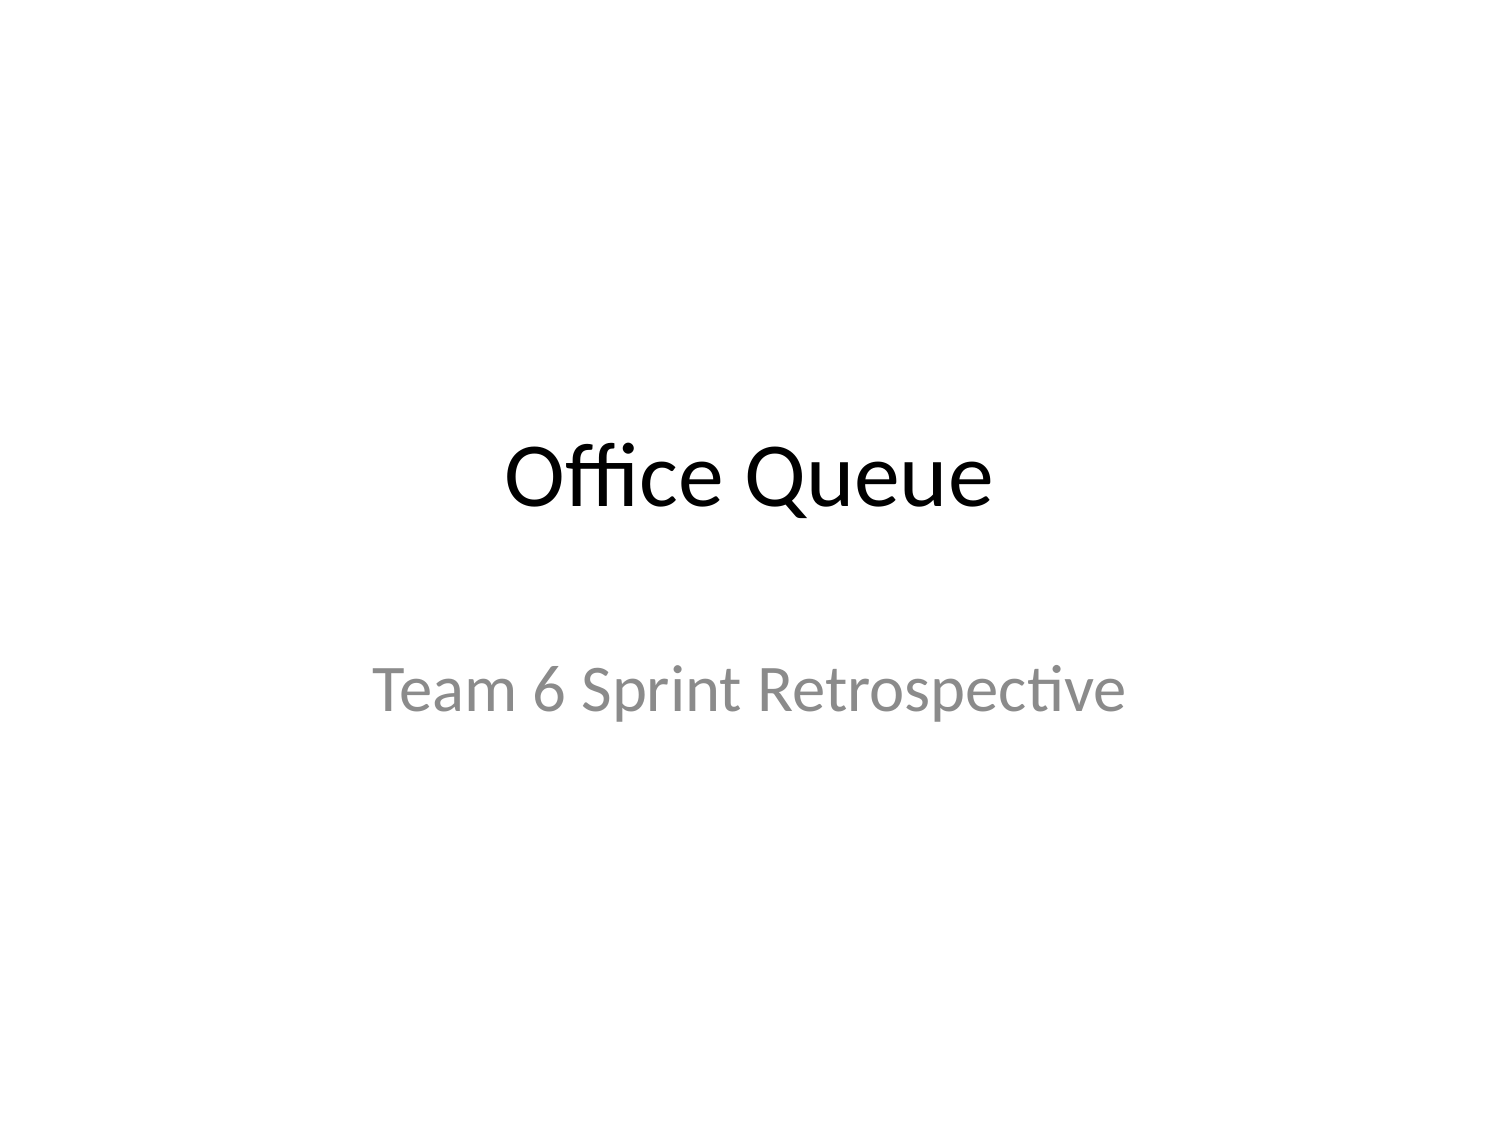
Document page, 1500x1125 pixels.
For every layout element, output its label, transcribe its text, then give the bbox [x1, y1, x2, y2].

title Office Queue [112, 349, 1388, 591]
subtitle Team 6 Sprint Retrospective [225, 637, 1275, 925]
